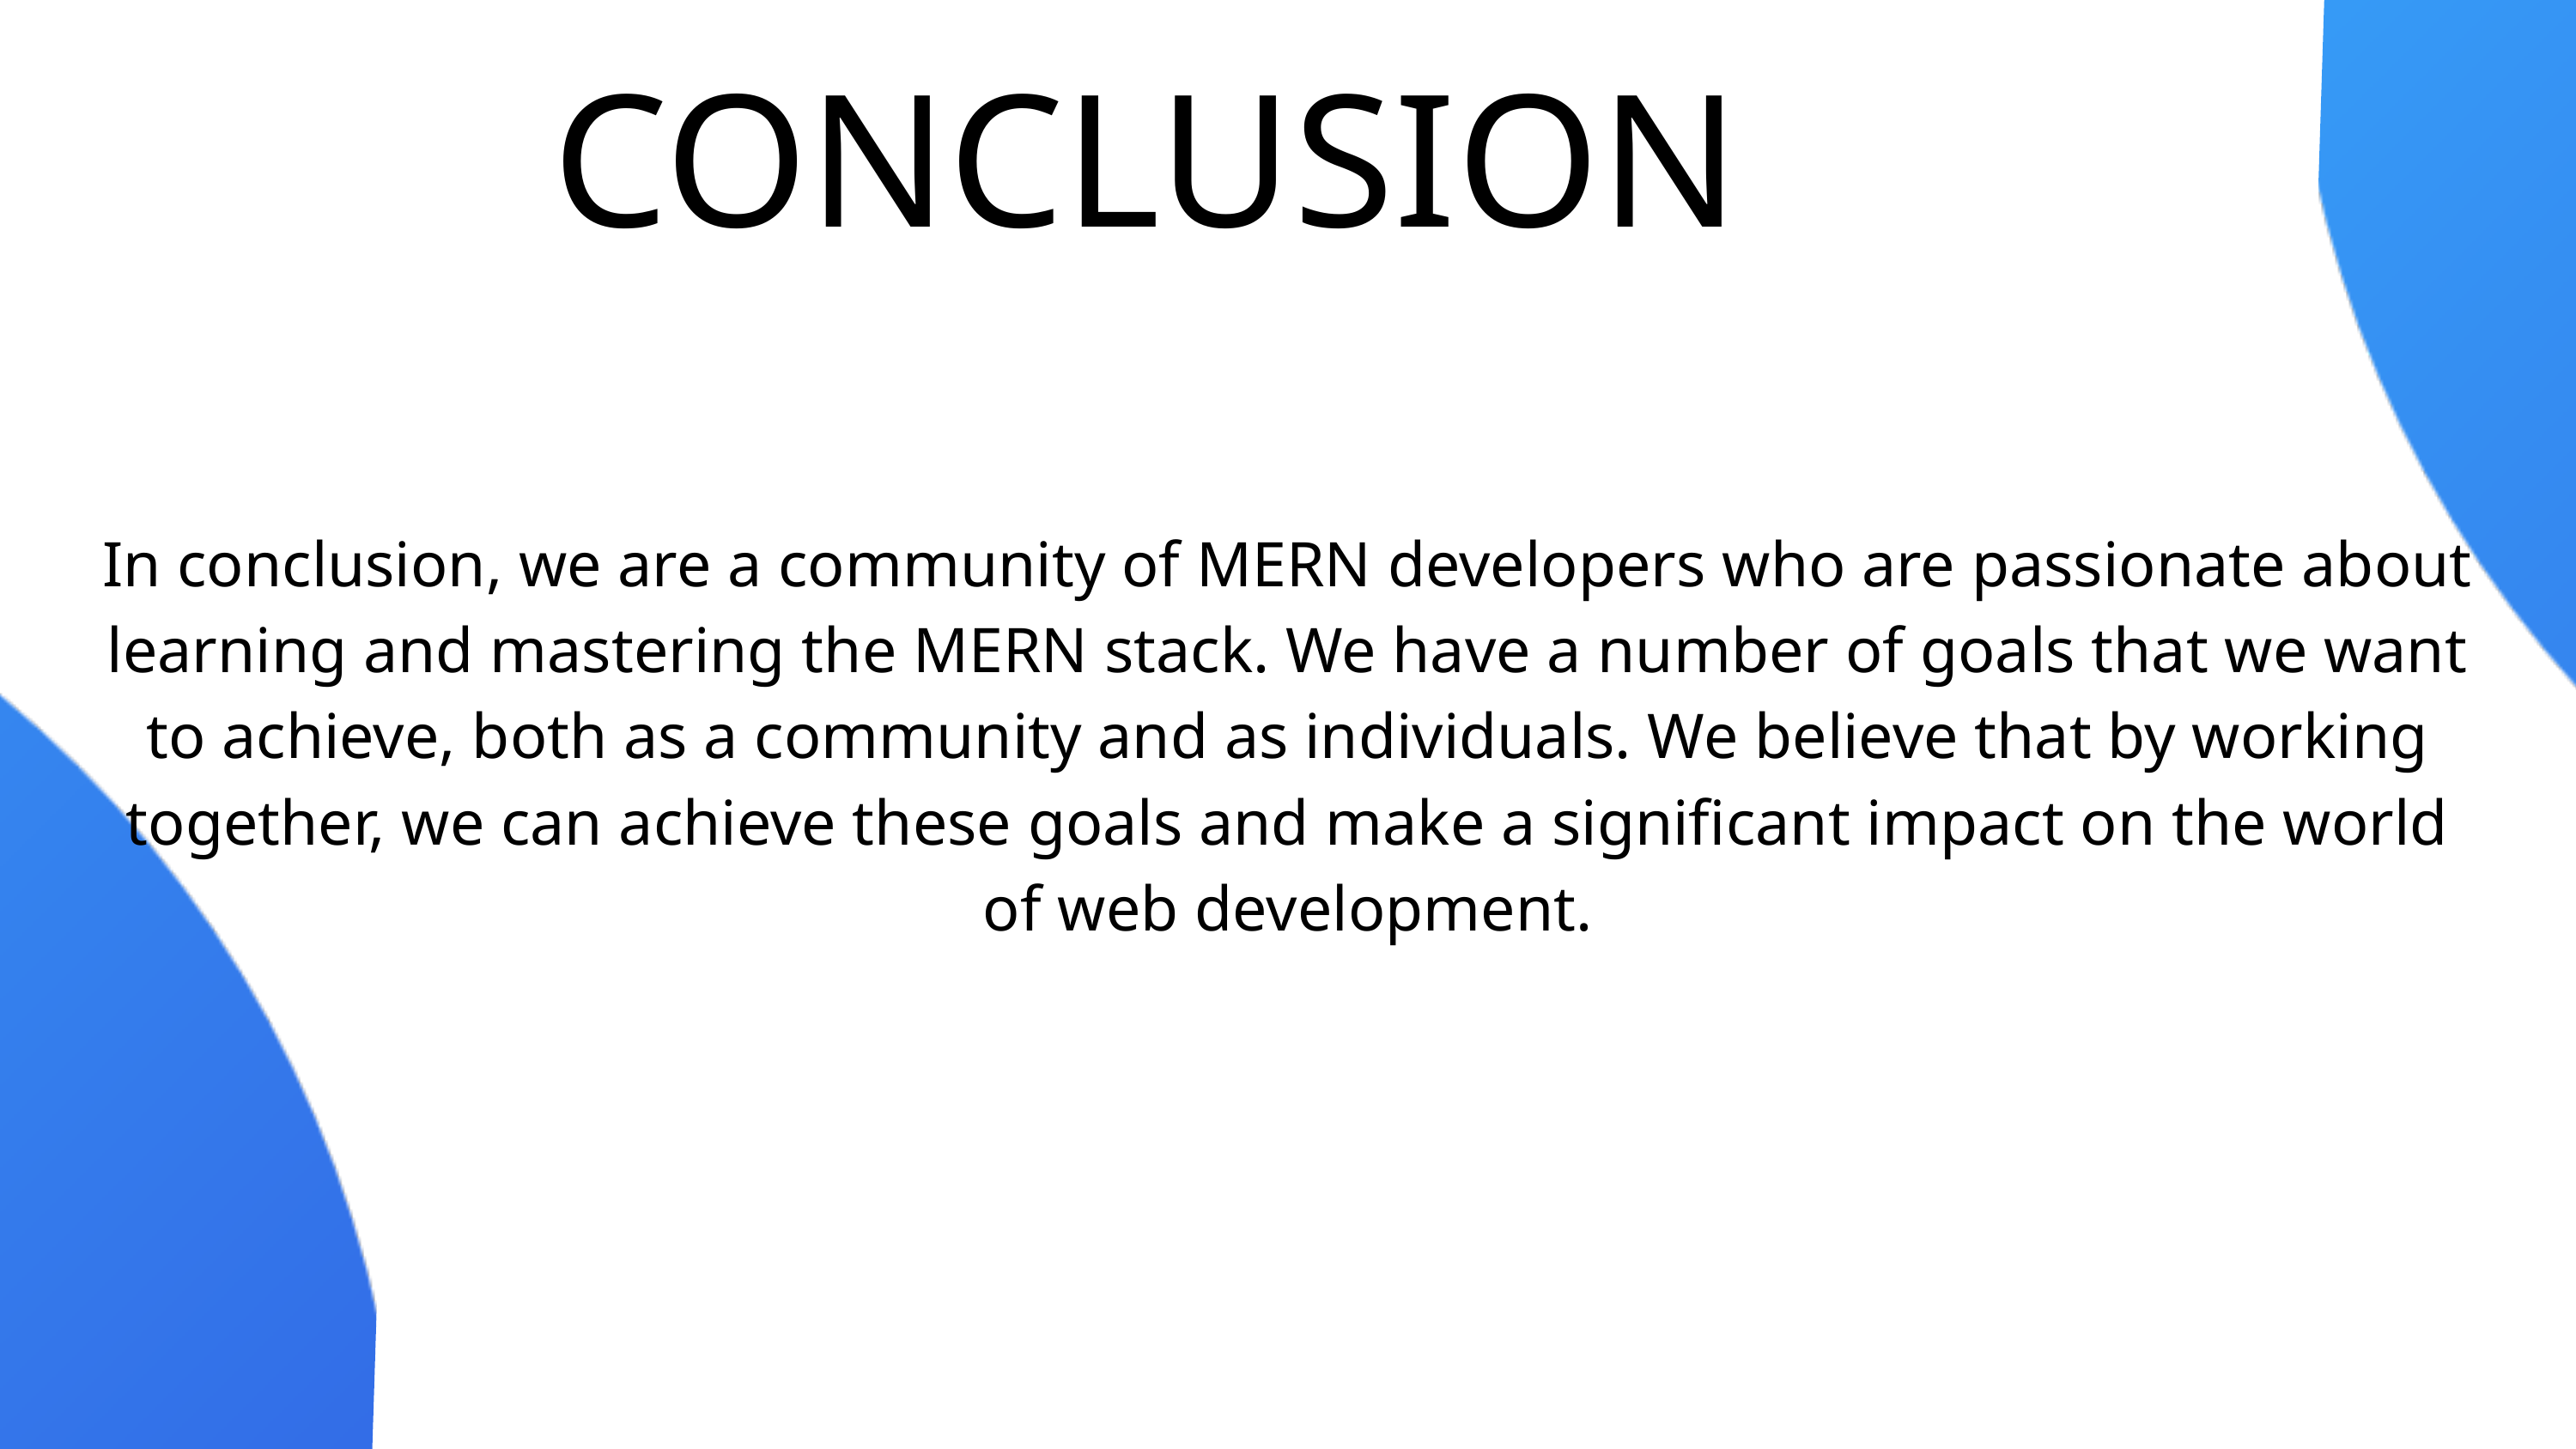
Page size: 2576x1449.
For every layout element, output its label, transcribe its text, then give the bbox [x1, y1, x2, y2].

text_box CONCLUSION [499, 6, 1794, 264]
text_box [2293, 0, 2576, 993]
text_box In conclusion, we are a community of MERN developers who are passionate about learning and mastering the MERN stack. We have a number of goals that we want to achieve, both as a community and as individuals. We believe that by working together, we can achieve these goals and make a significant impact on the world of web development. [94, 512, 2482, 944]
text_box [0, 499, 389, 1449]
